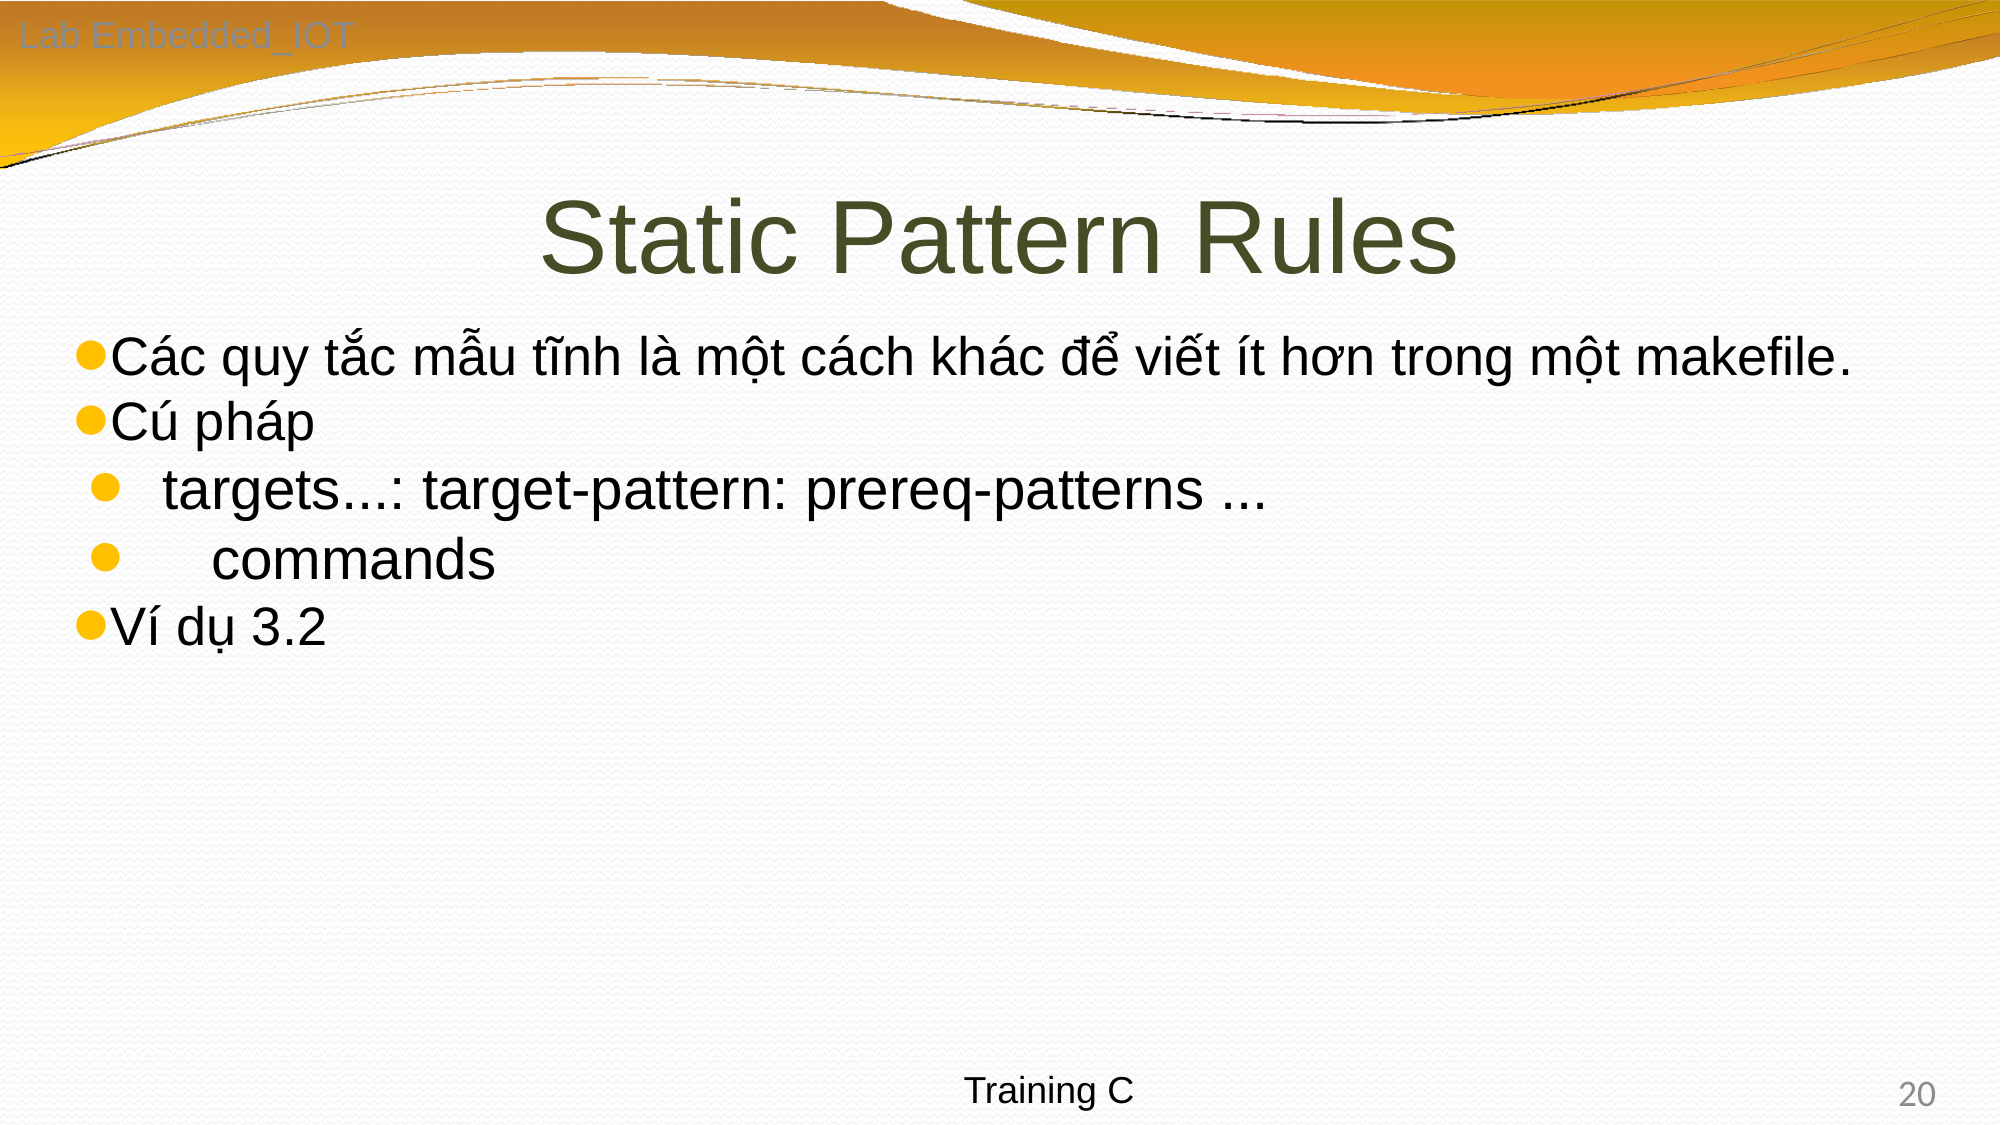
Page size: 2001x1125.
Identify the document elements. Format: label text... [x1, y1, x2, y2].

slide_number 20 [1476, 1069, 1937, 1115]
footer Lab Embedded_IOT [7, 10, 366, 56]
list Các quy tắc mẫu tĩnh là một cách khác để viết ít hơn trong một makefile. Cú pháp targets...: target-pattern: prereq-patterns ... commands Ví dụ 3.2 [12, 321, 1988, 726]
title Static Pattern Rules [7, 168, 1993, 299]
picture [0, 0, 2001, 1125]
